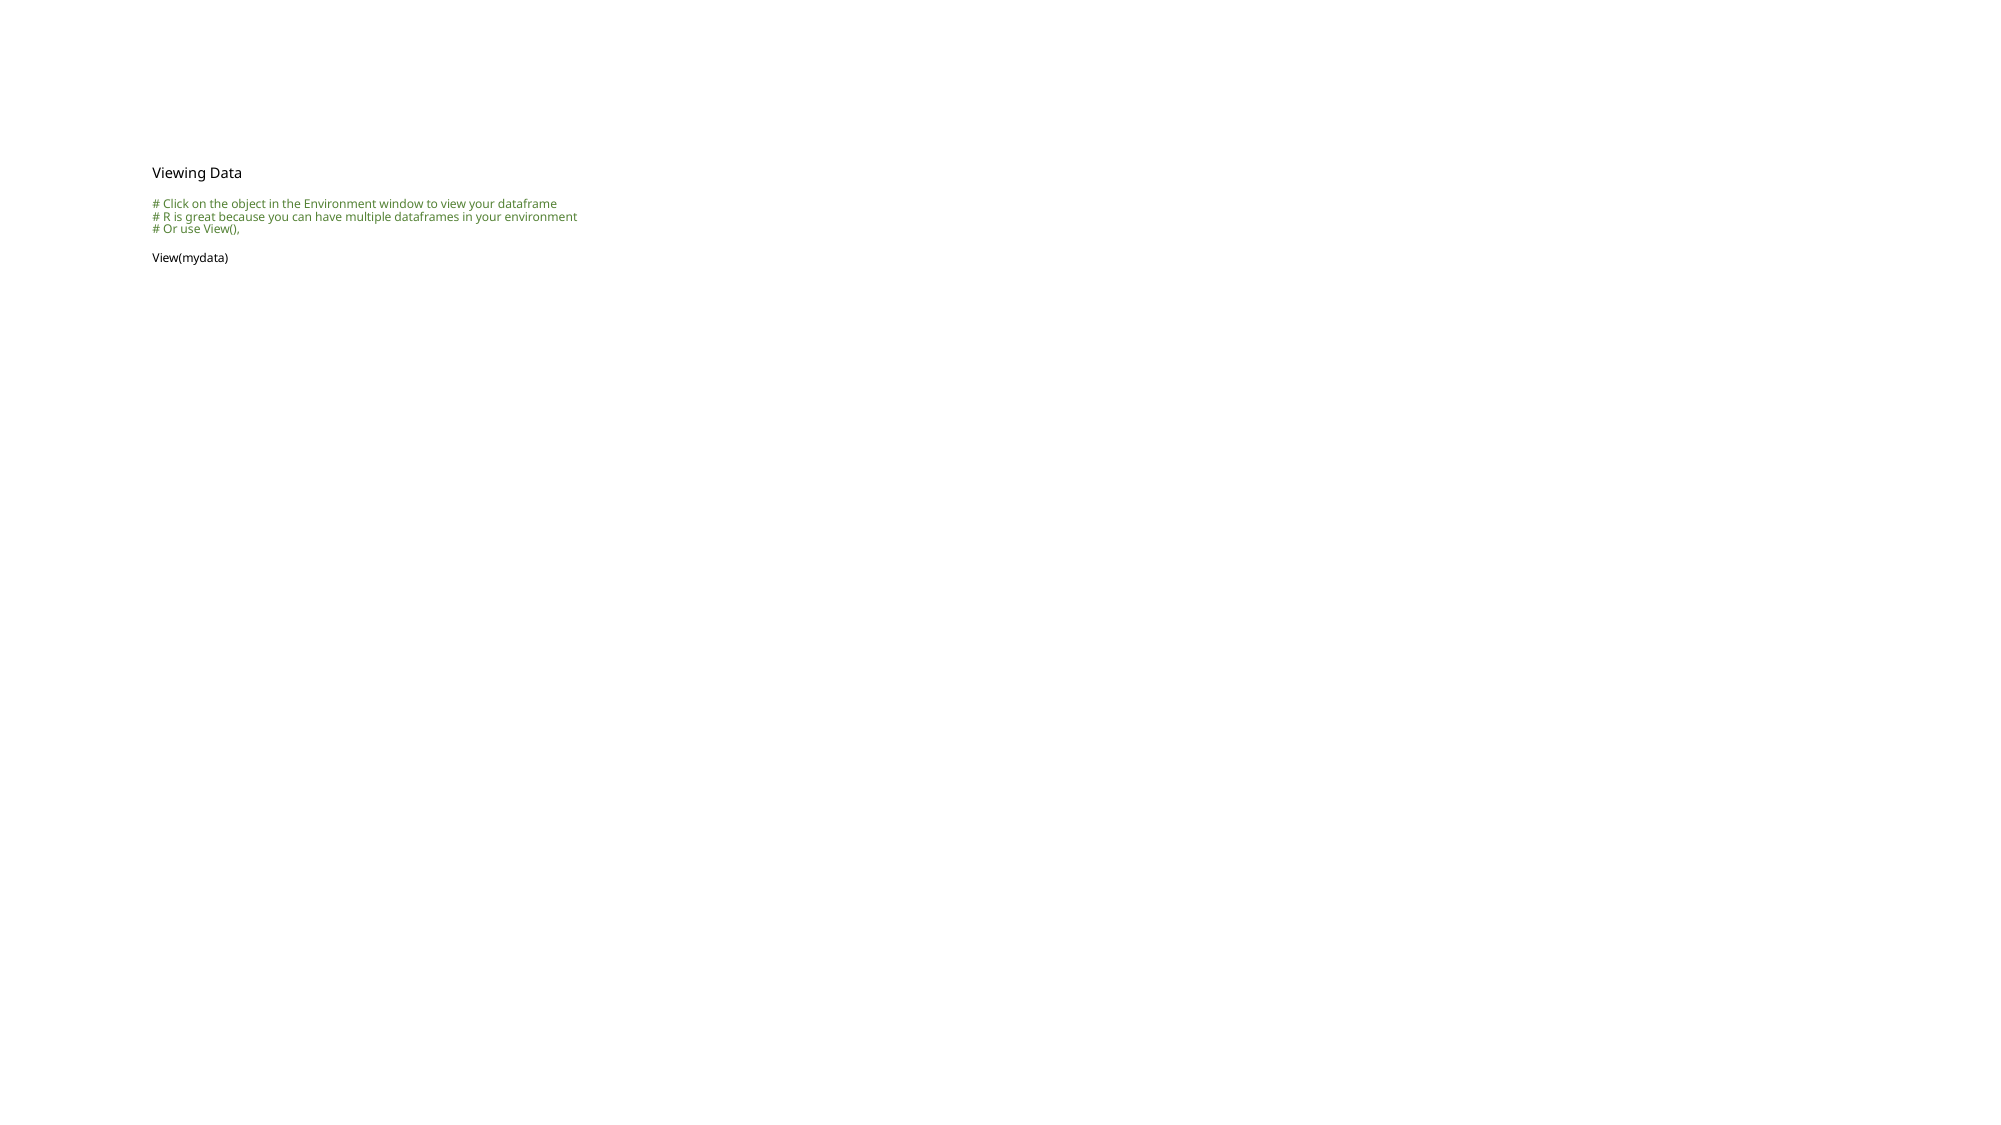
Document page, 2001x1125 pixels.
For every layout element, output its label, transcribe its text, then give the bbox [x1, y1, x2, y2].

title Viewing Data # Click on the object in the Environment window to view your dataframe # R is great because you can have multiple dataframes in your environment # Or use View(), View(mydata) [137, 59, 1863, 278]
